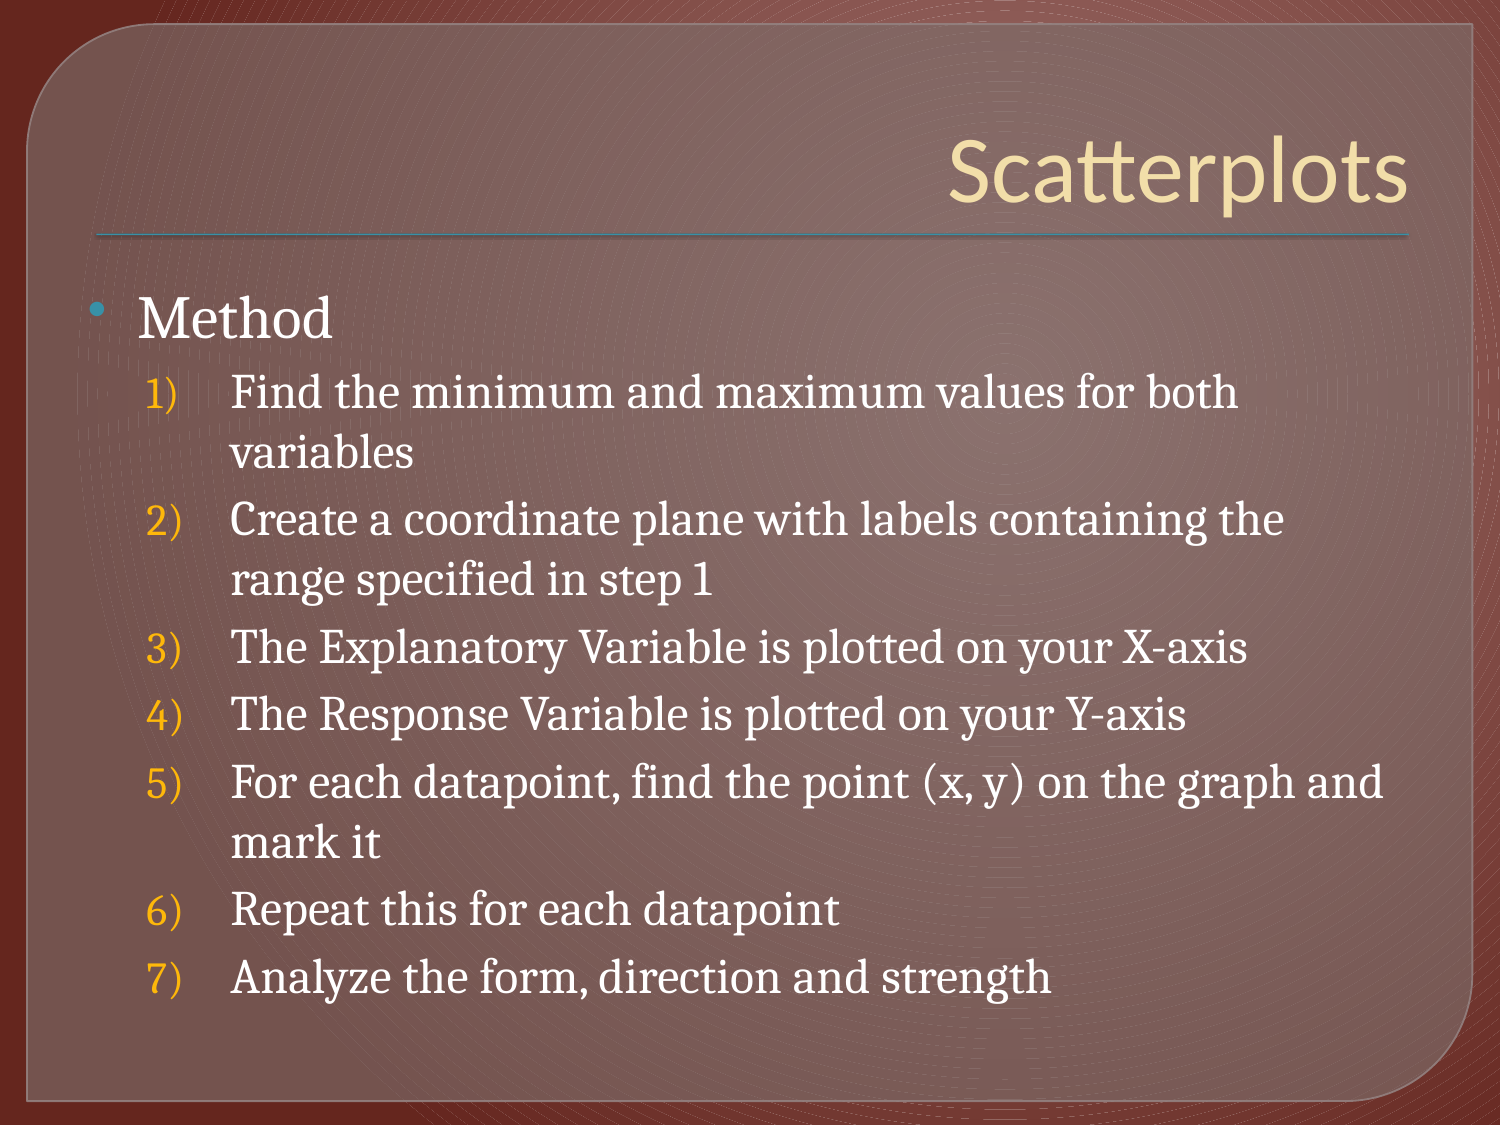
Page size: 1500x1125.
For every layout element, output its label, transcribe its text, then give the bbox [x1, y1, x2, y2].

title Scatterplots [75, 41, 1425, 230]
list Method Find the minimum and maximum values for both variables Create a coordinate plane with labels containing the range specified in step 1 The Explanatory Variable is plotted on your X-axis The Response Variable is plotted on your Y-axis For each datapoint, find the point (x, y) on the graph and mark it Repeat this for each datapoint Analyze the form, direction and strength [75, 270, 1425, 1013]
